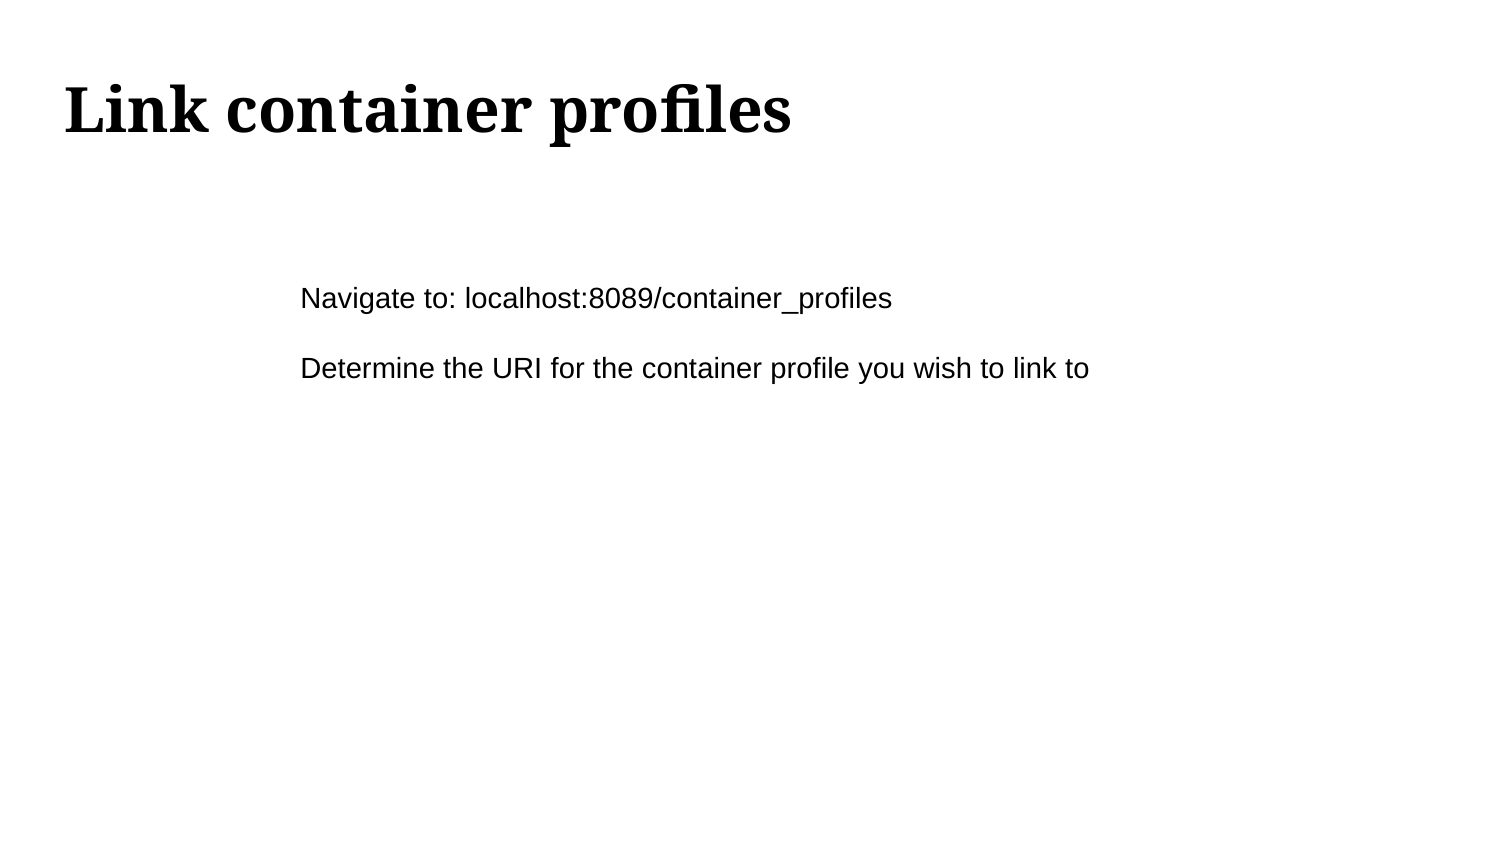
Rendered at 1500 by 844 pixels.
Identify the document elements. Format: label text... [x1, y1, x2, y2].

title Link container profiles [49, 55, 1448, 160]
text_box Navigate to: localhost:8089/container_profiles Determine the URI for the container profile you wish to link to [285, 264, 1353, 469]
